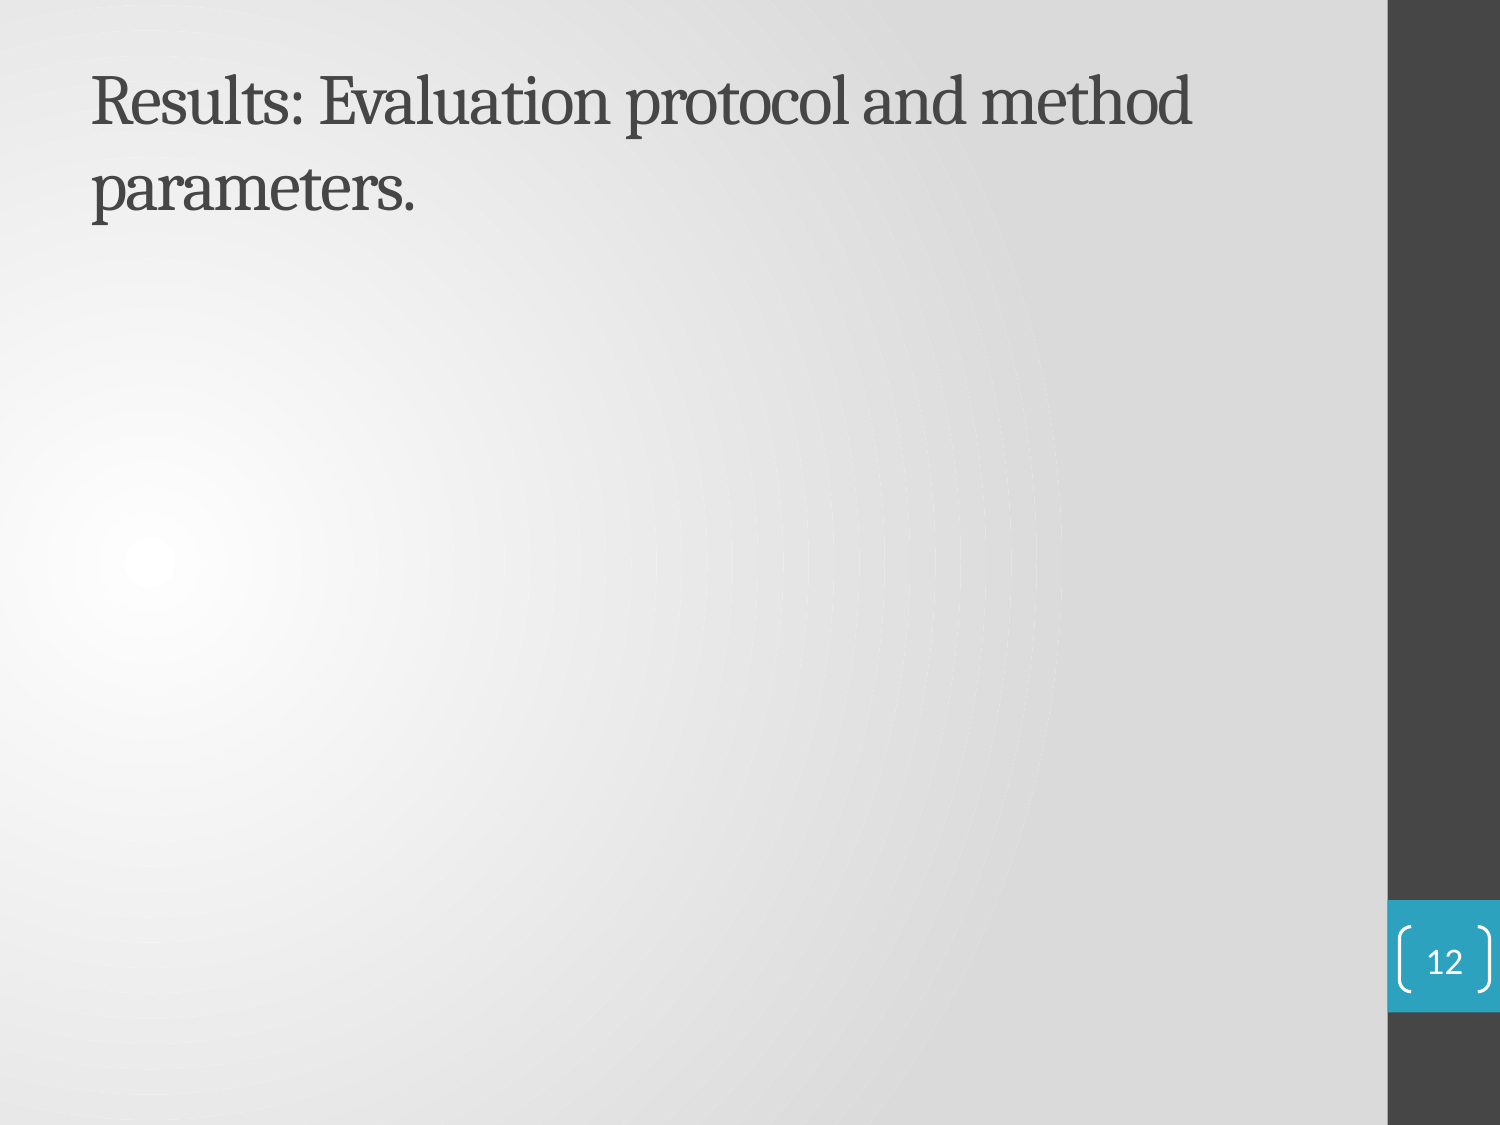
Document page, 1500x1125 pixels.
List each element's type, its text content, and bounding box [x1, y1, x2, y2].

title Results: Evaluation protocol and method parameters. [75, 45, 1325, 233]
slide_number 12 [1397, 925, 1492, 994]
